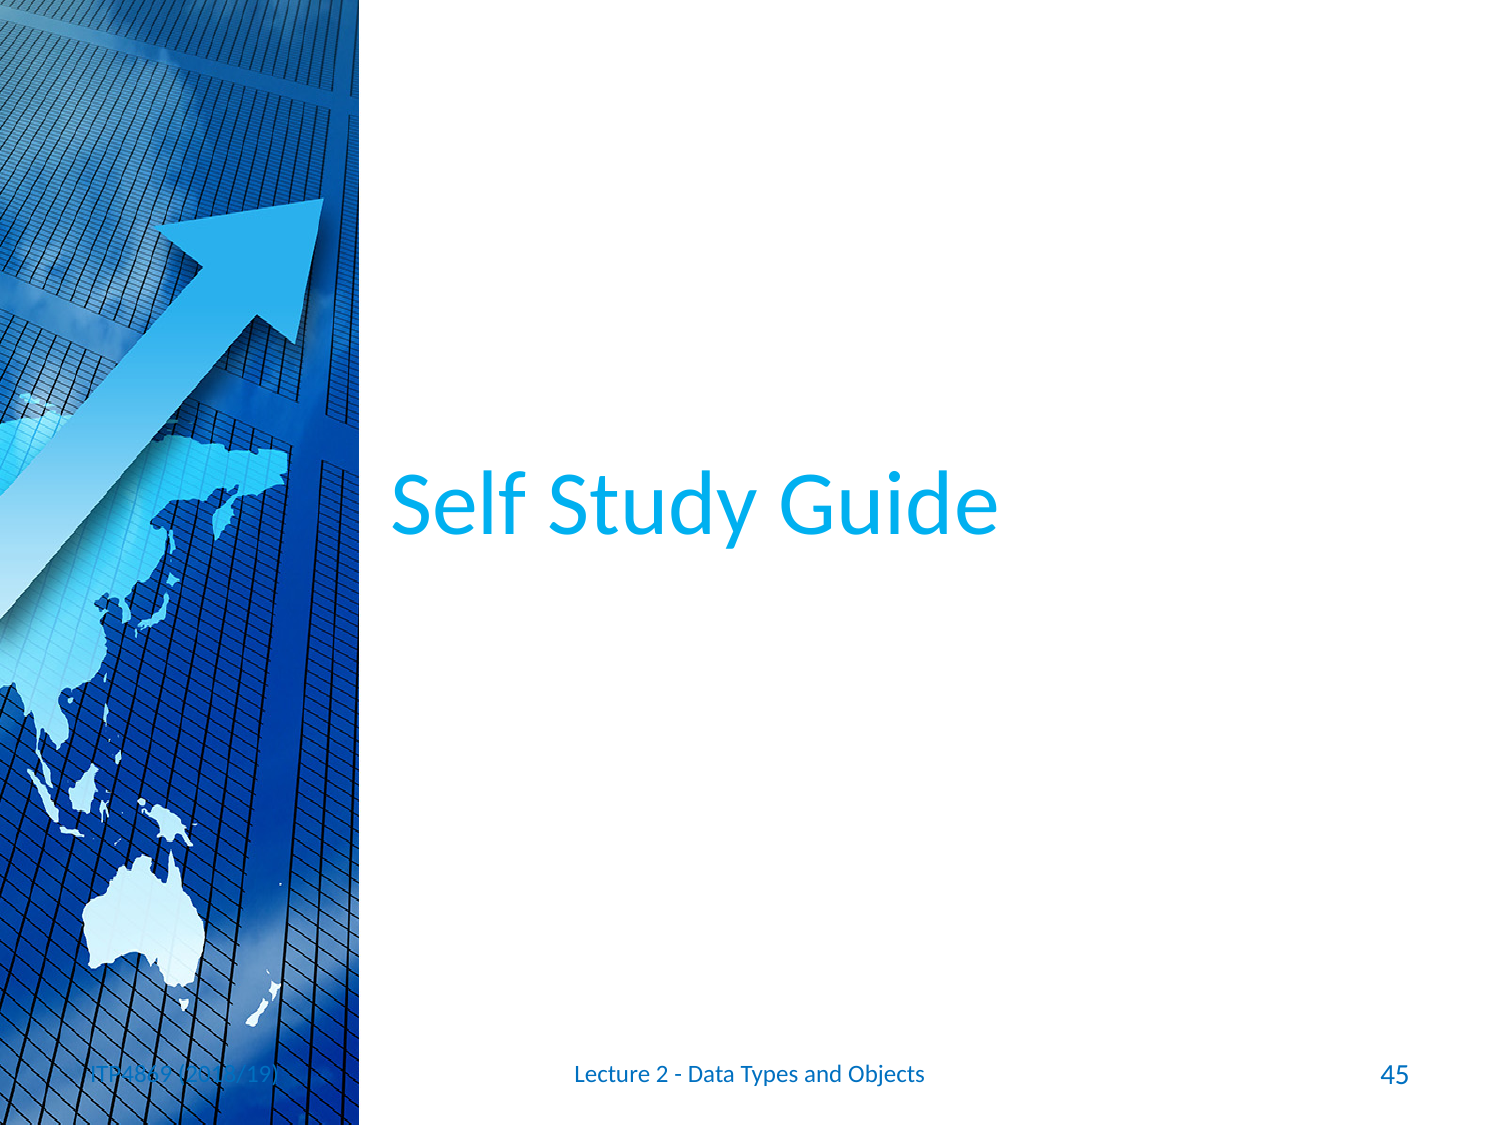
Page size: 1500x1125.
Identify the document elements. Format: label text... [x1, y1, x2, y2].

slide_number 45 [1074, 1042, 1425, 1103]
title Self Study Guide [375, 94, 1402, 900]
slide_number ITP4869 (2018/19) [75, 1042, 425, 1103]
footer Lecture 2 - Data Types and Objects [512, 1042, 988, 1103]
picture [0, 0, 1500, 1125]
